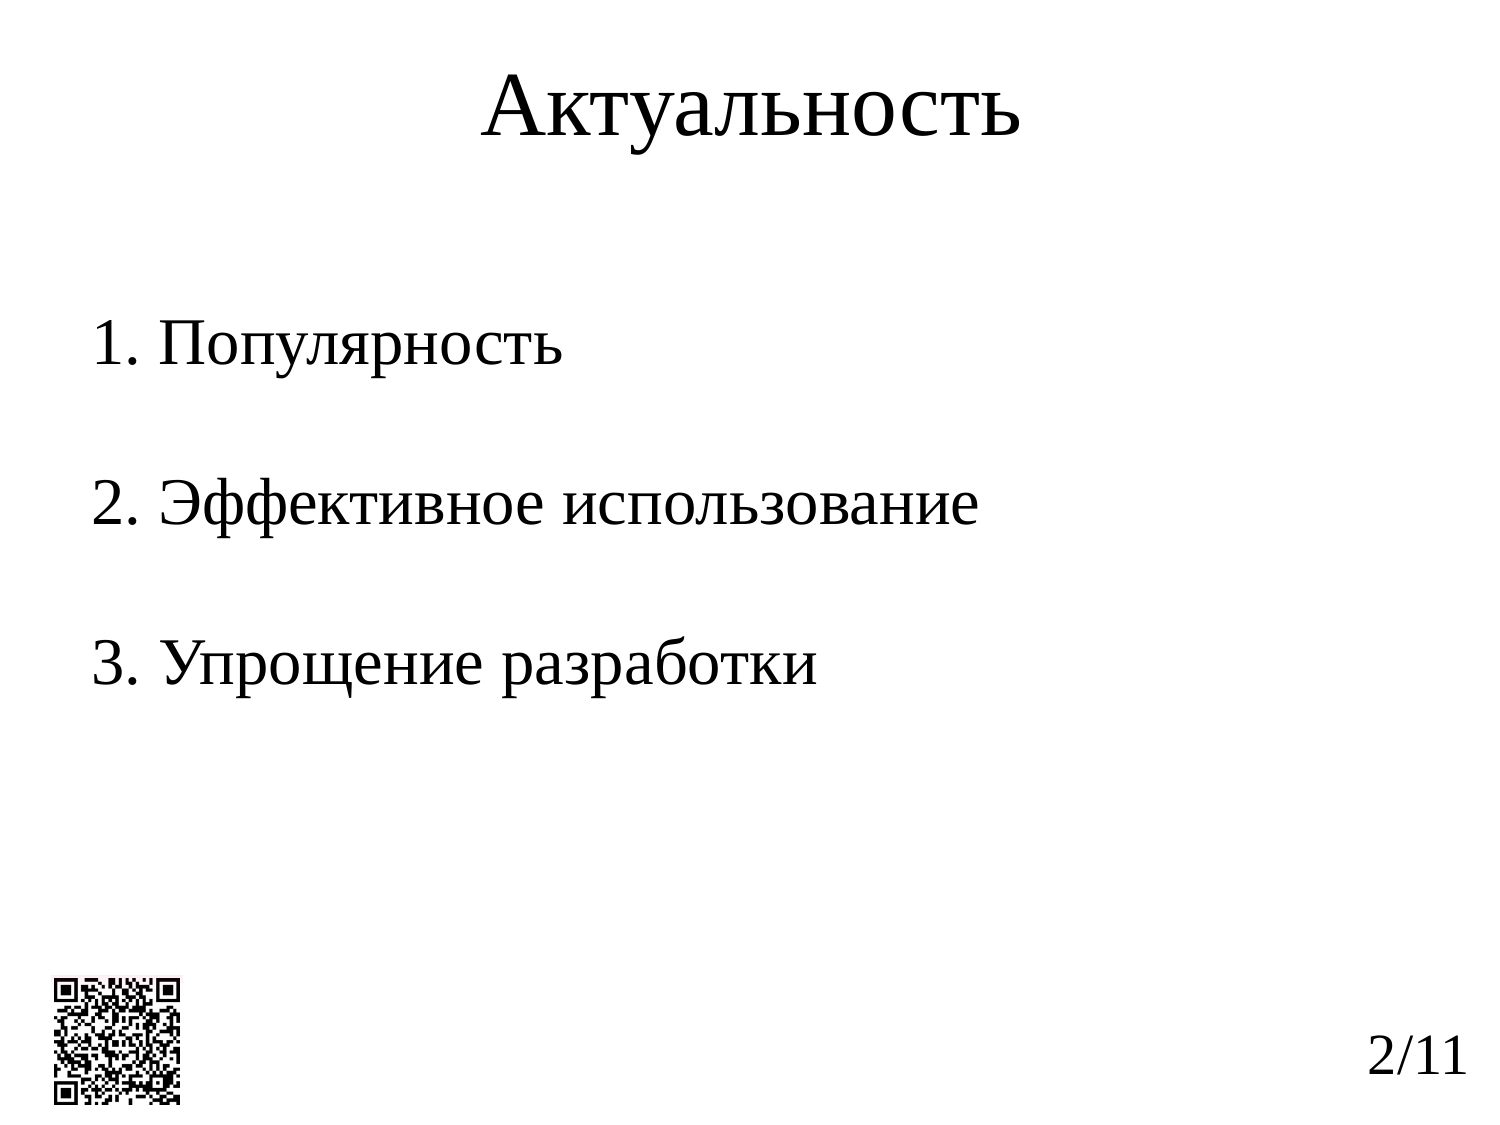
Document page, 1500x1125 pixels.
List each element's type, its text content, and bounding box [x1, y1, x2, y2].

text_box 1. Популярность 2. Эффективное использование 3. Упрощение разработки [76, 290, 1238, 706]
picture [51, 975, 184, 1107]
text_box 2/11 [1353, 1008, 1485, 1094]
title Актуальность [76, 4, 1427, 192]
